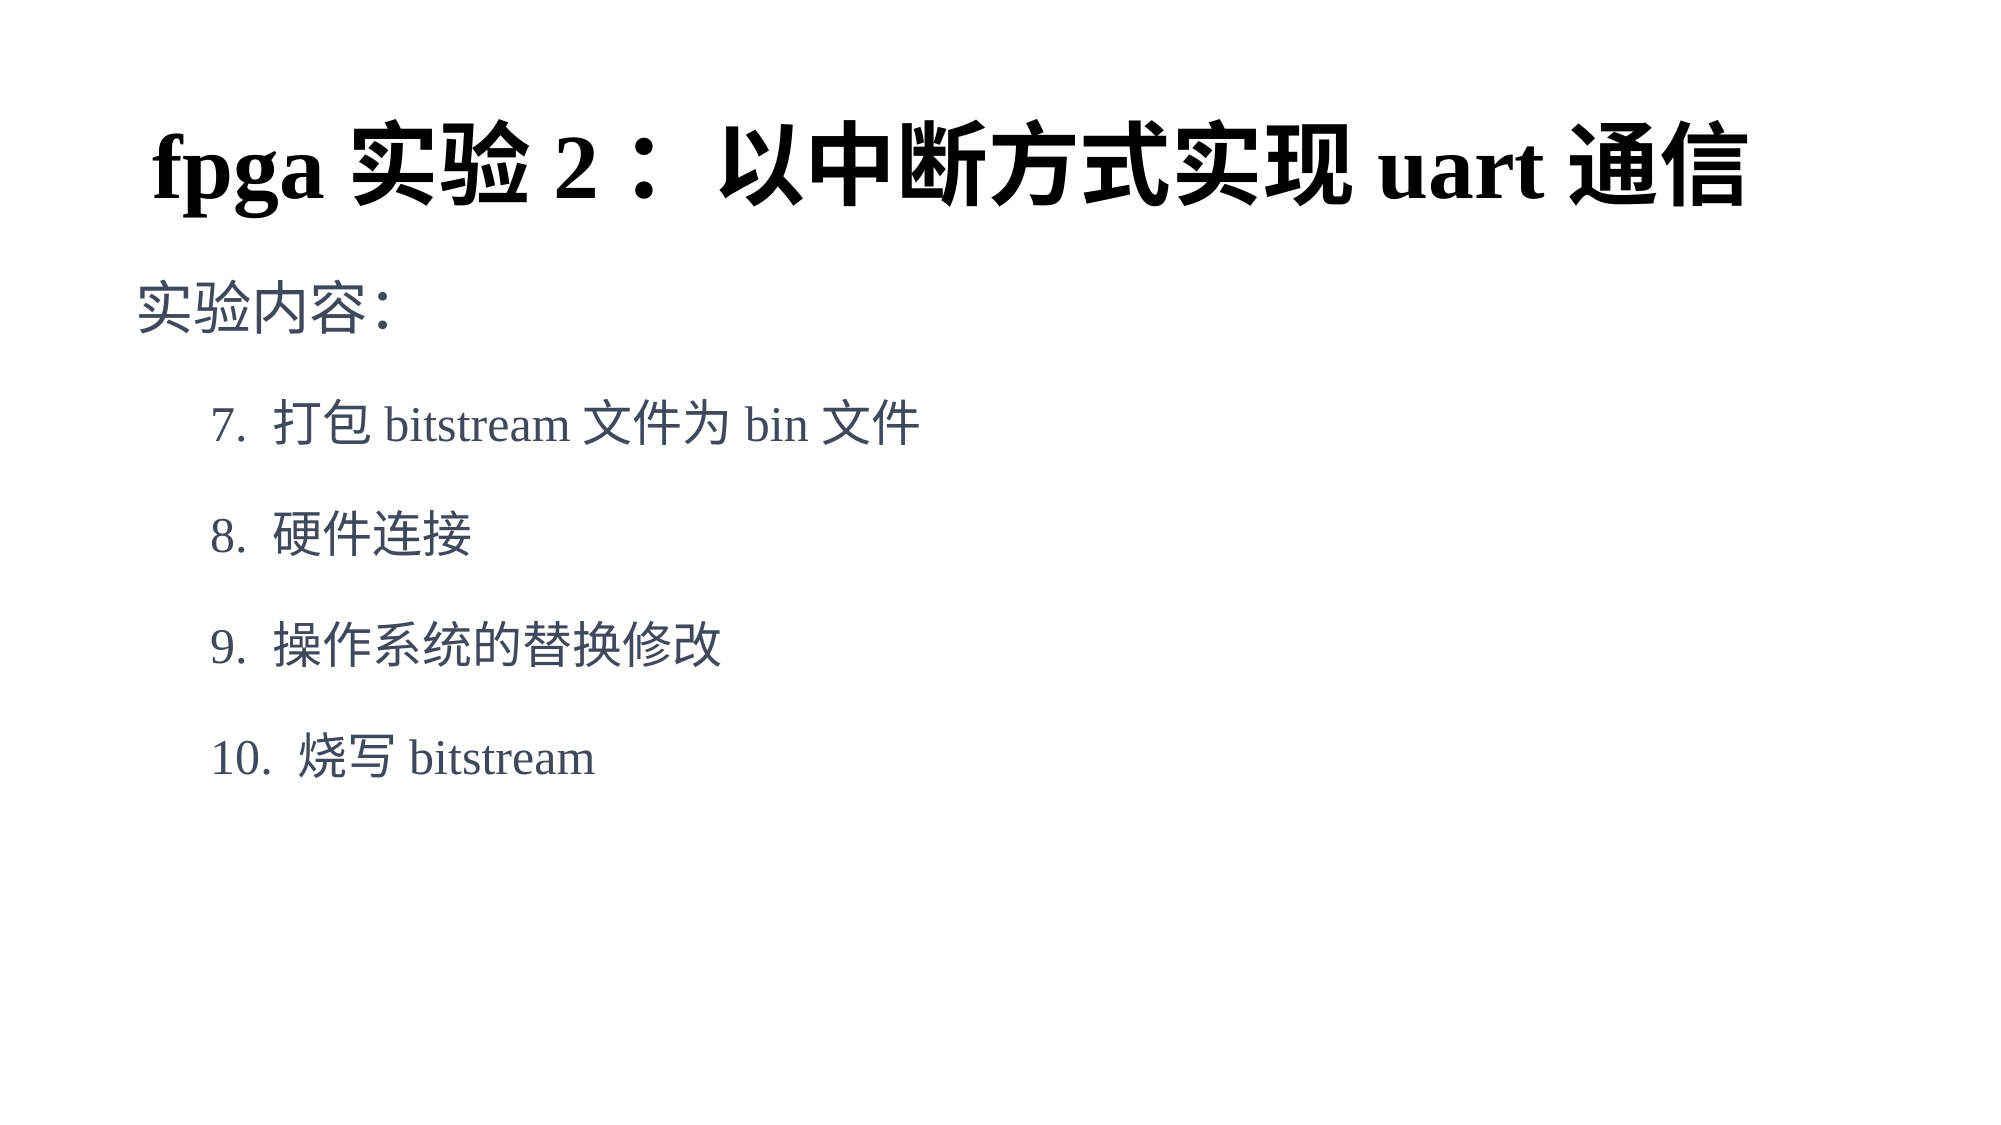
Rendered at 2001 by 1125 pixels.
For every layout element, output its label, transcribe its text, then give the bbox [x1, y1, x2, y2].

list 实验内容： 7. 打包bitstream文件为bin文件 8. 硬件连接 9. 操作系统的替换修改 10. 烧写bitstream [120, 228, 1942, 1036]
title fpga实验2：以中断方式实现uart通信 [137, 59, 1863, 228]
